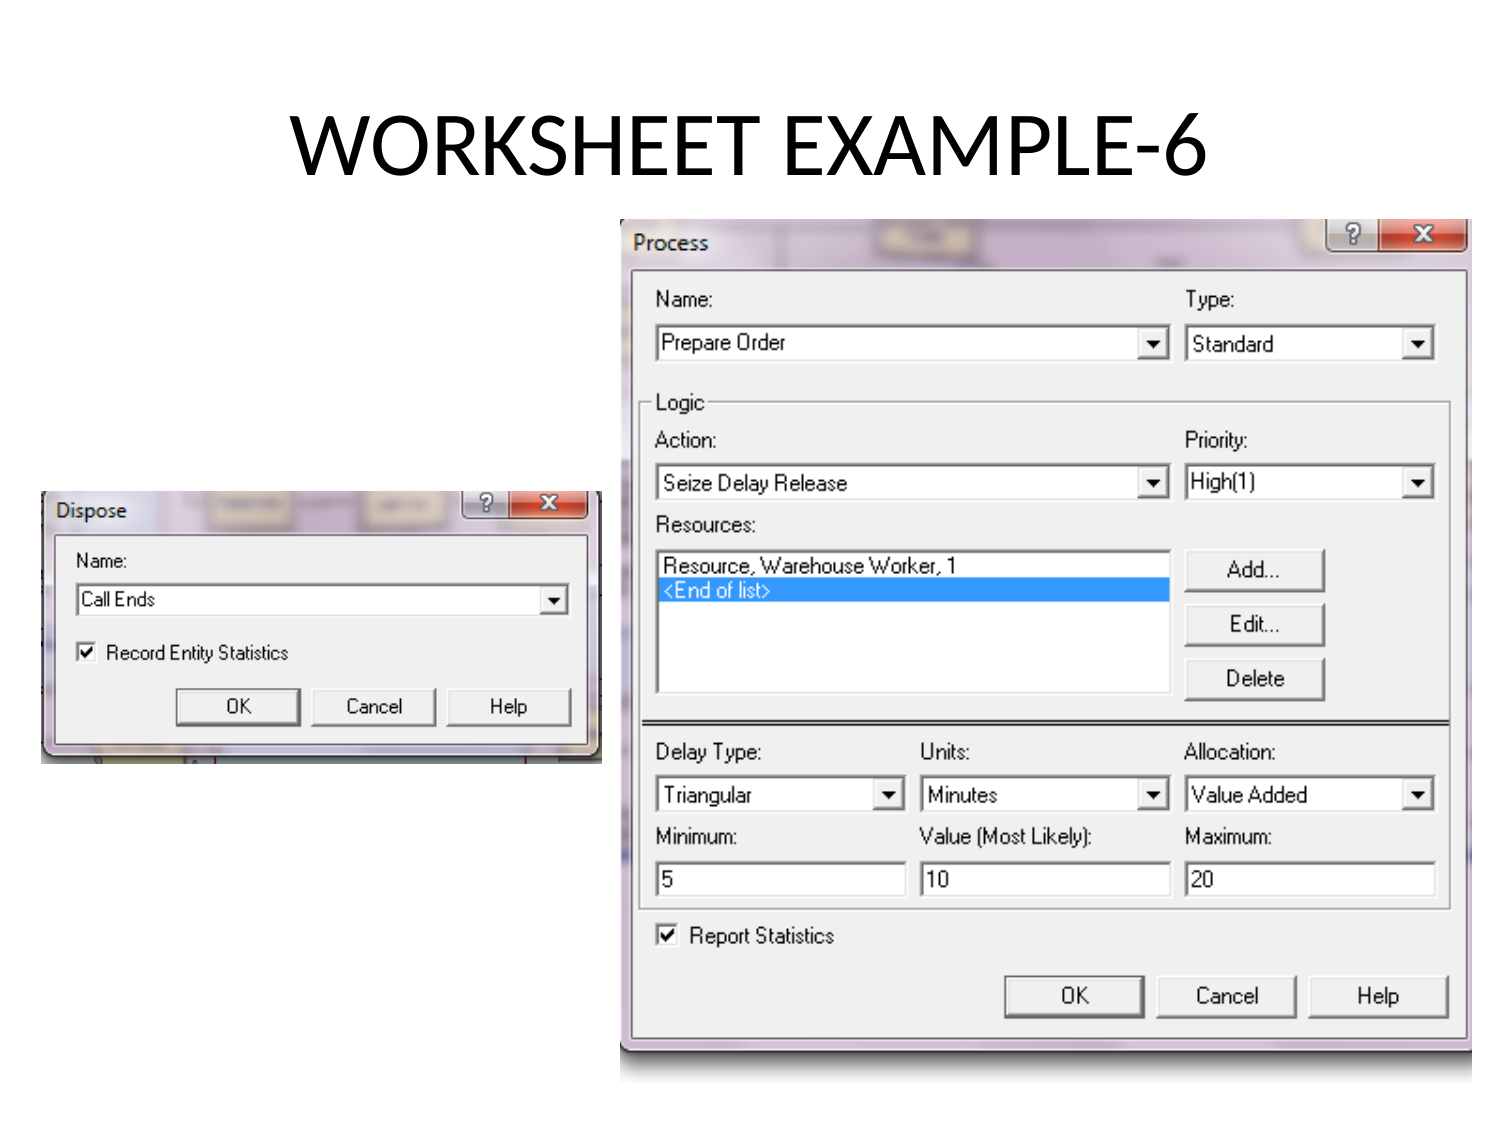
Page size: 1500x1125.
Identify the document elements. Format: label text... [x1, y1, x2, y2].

picture [619, 219, 1472, 1083]
title WORKSHEET EXAMPLE-6 [75, 45, 1425, 233]
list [41, 491, 602, 764]
